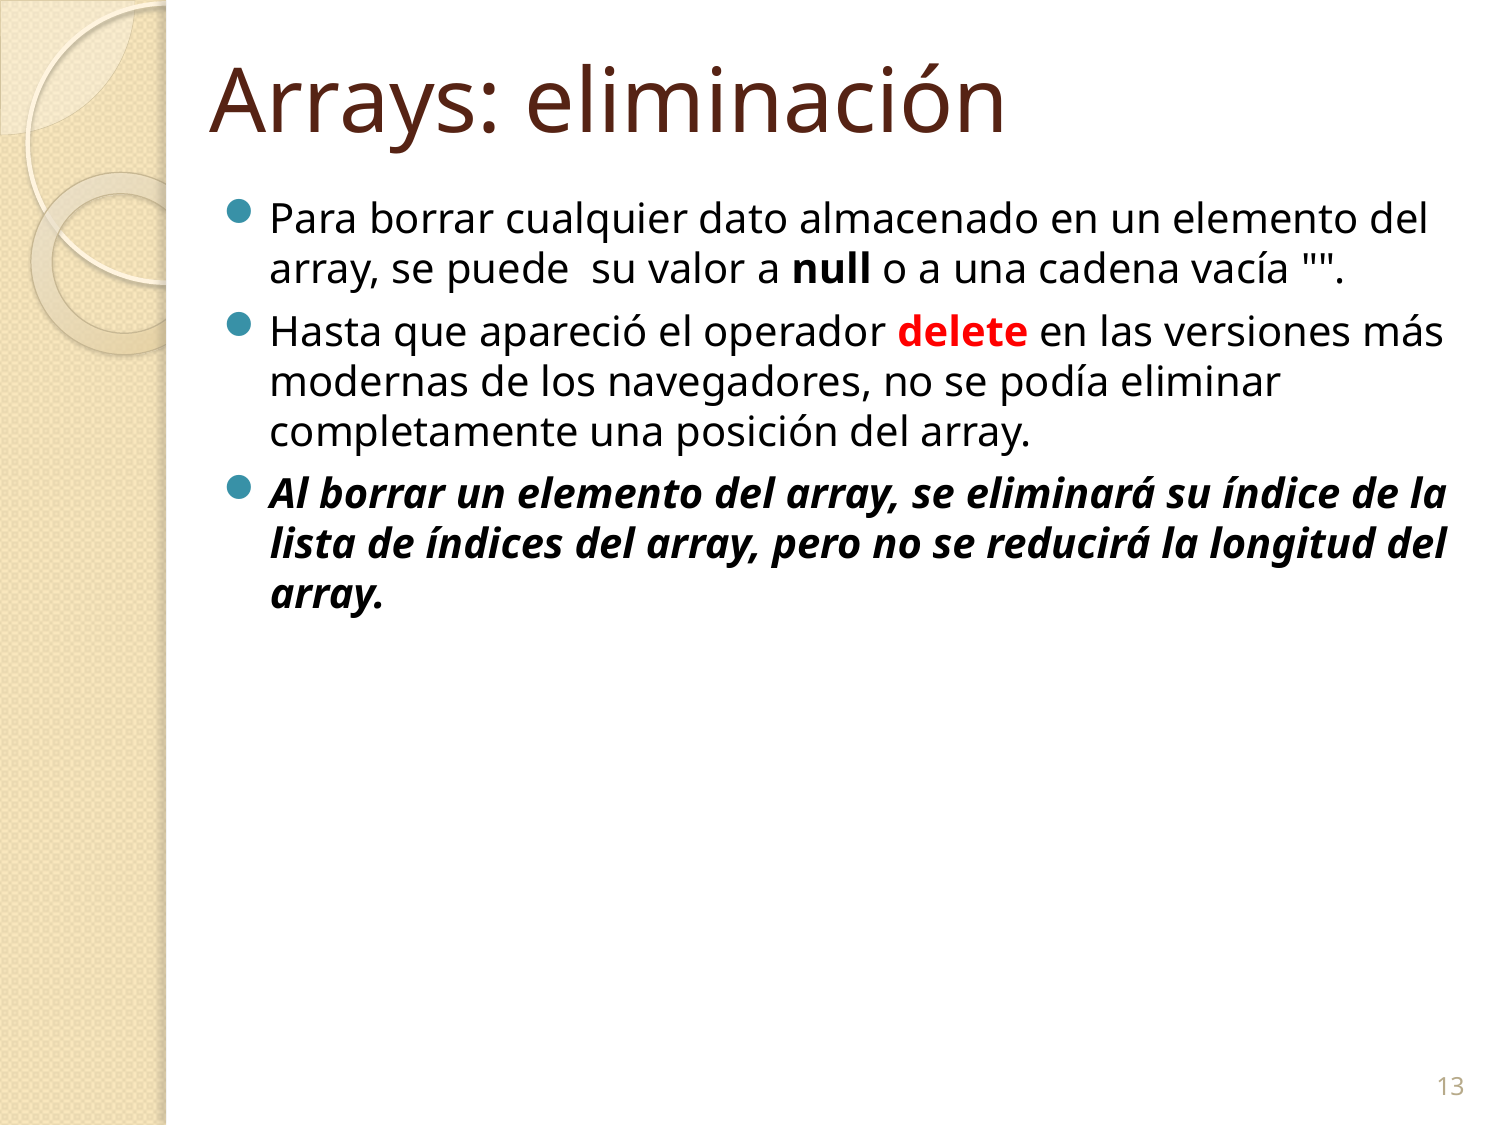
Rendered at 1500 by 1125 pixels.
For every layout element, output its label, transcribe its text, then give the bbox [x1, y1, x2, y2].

slide_number 13 [1413, 1034, 1488, 1113]
list Para borrar cualquier dato almacenado en un elemento del array, se puede su valor a null o a una cadena vacía "". Hasta que apareció el operador delete en las versiones más modernas de los navegadores, no se podía eliminar completamente una posición del array. Al borrar un elemento del array, se eliminará su índice de la lista de índices del array, pero no se reducirá la longitud del array. [194, 184, 1466, 1059]
title Arrays: eliminación [194, 45, 1466, 149]
